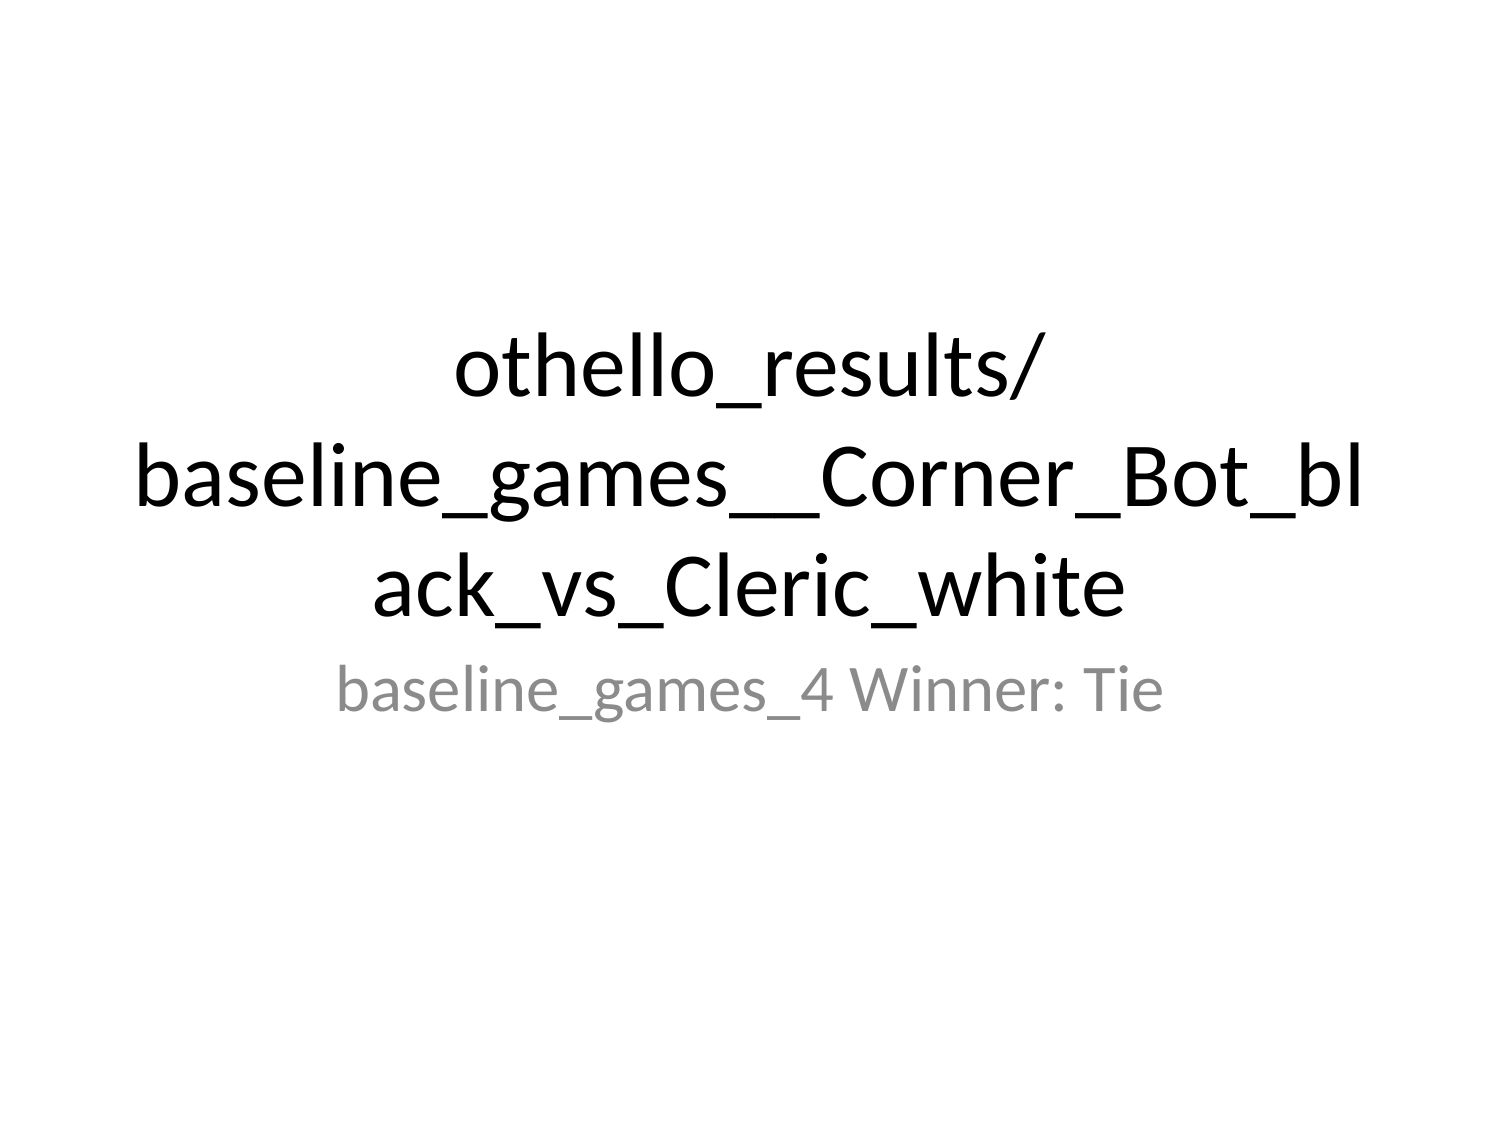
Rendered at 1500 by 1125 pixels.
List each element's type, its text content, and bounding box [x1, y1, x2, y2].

subtitle baseline_games_4 Winner: Tie [225, 637, 1275, 925]
title othello_results/baseline_games__Corner_Bot_black_vs_Cleric_white [112, 349, 1388, 591]
